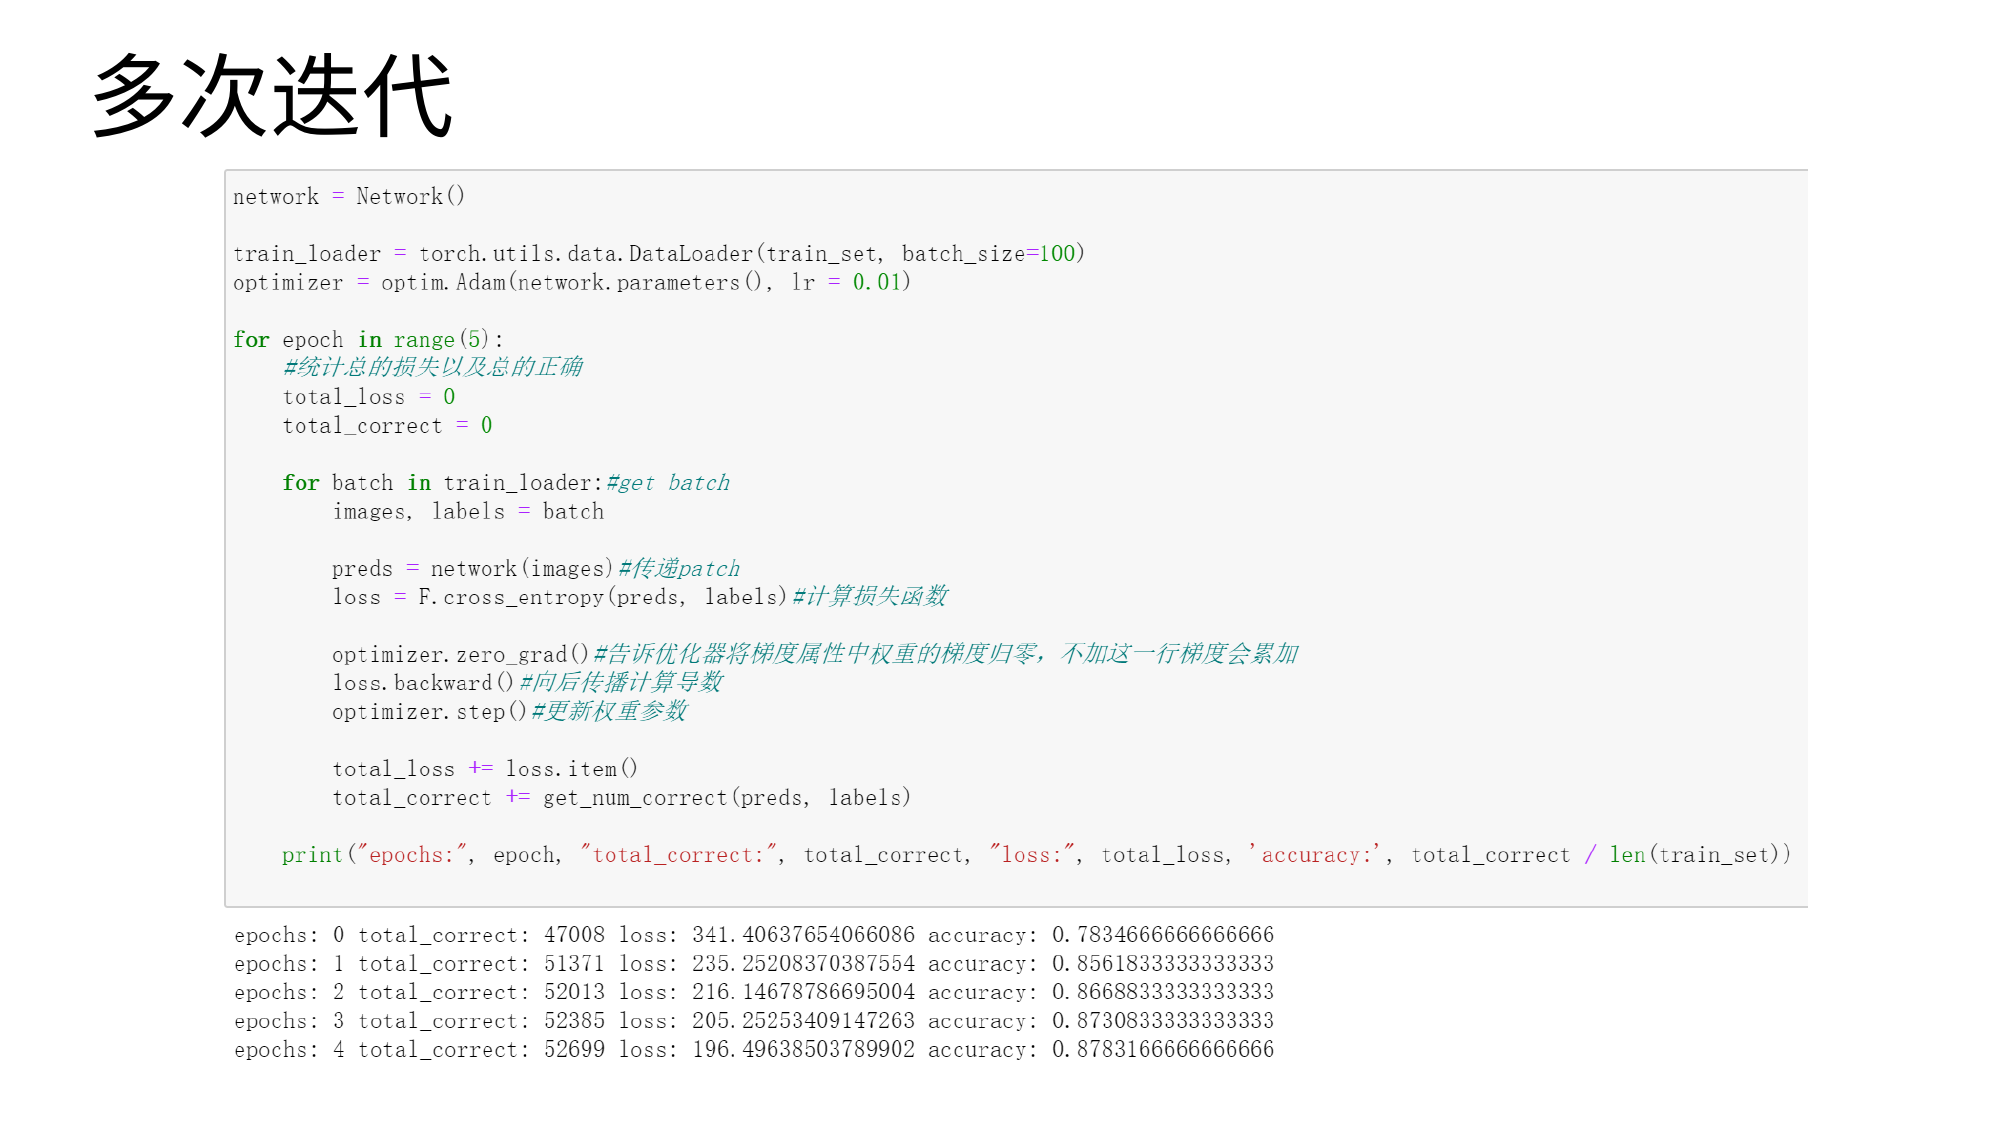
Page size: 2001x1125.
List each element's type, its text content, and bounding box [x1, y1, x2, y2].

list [217, 164, 1808, 1081]
title 多次迭代 [71, 28, 481, 175]
